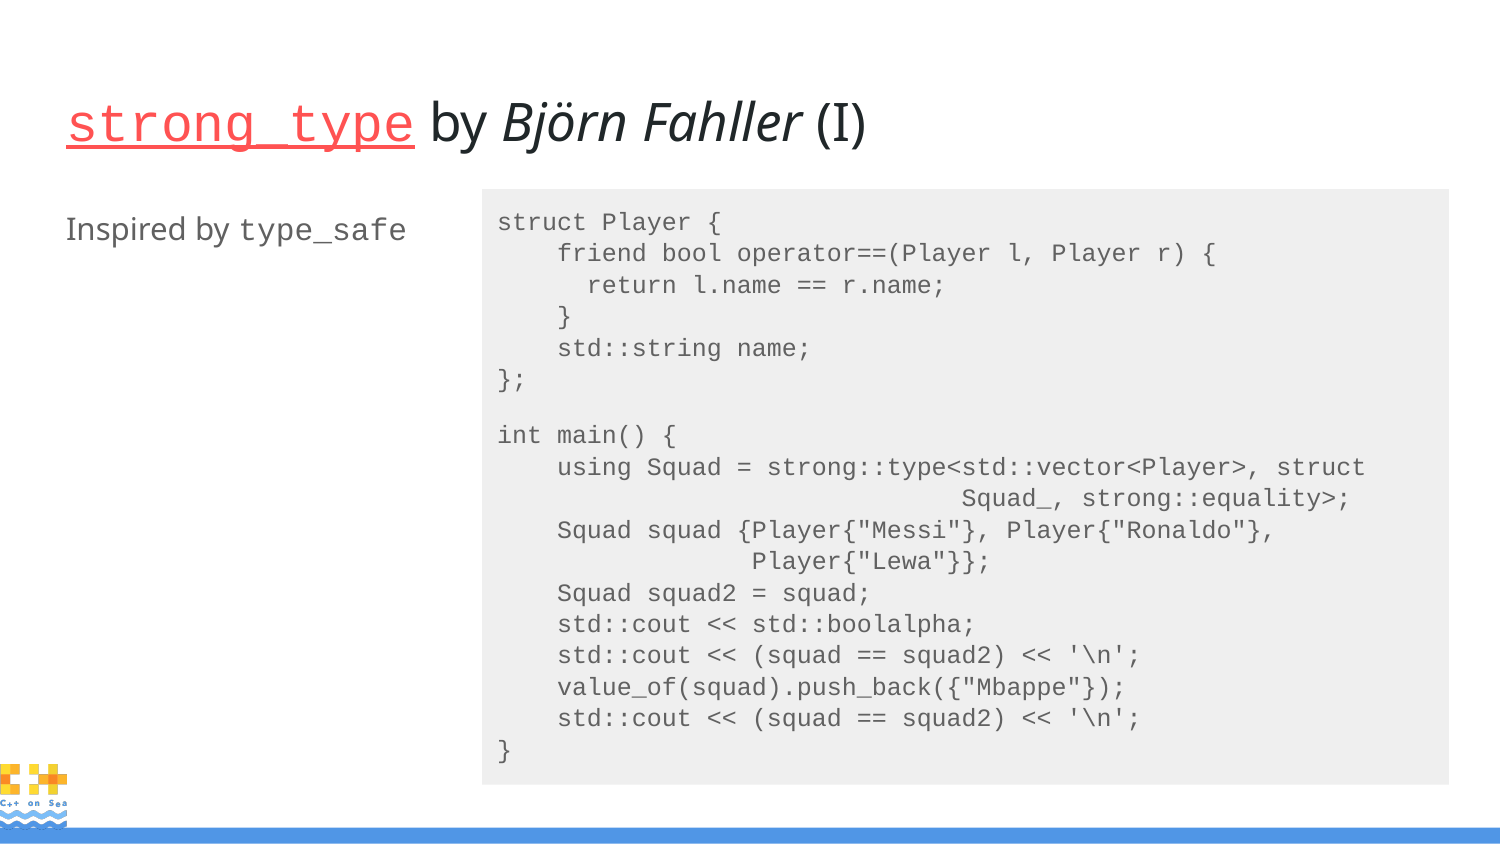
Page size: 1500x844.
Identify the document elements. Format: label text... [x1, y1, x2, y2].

list Inspired by type_safe [51, 189, 467, 750]
list struct Player { friend bool operator==(Player l, Player r) { return l.name == r.name; } std::string name; }; int main() { using Squad = strong::type<std::vector<Player>, struct Squad_, strong::equality>; Squad squad {Player{"Messi"}, Player{"Ronaldo"}, Player{"Lewa"}}; Squad squad2 = squad; std::cout << std::boolalpha; std::cout << (squad == squad2) << '\n'; value_of(squad).push_back({"Mbappe"}); std::cout << (squad == squad2) << '\n'; } [482, 189, 1449, 785]
title strong_type by Björn Fahller (I) [51, 72, 1449, 167]
picture [0, 764, 67, 830]
